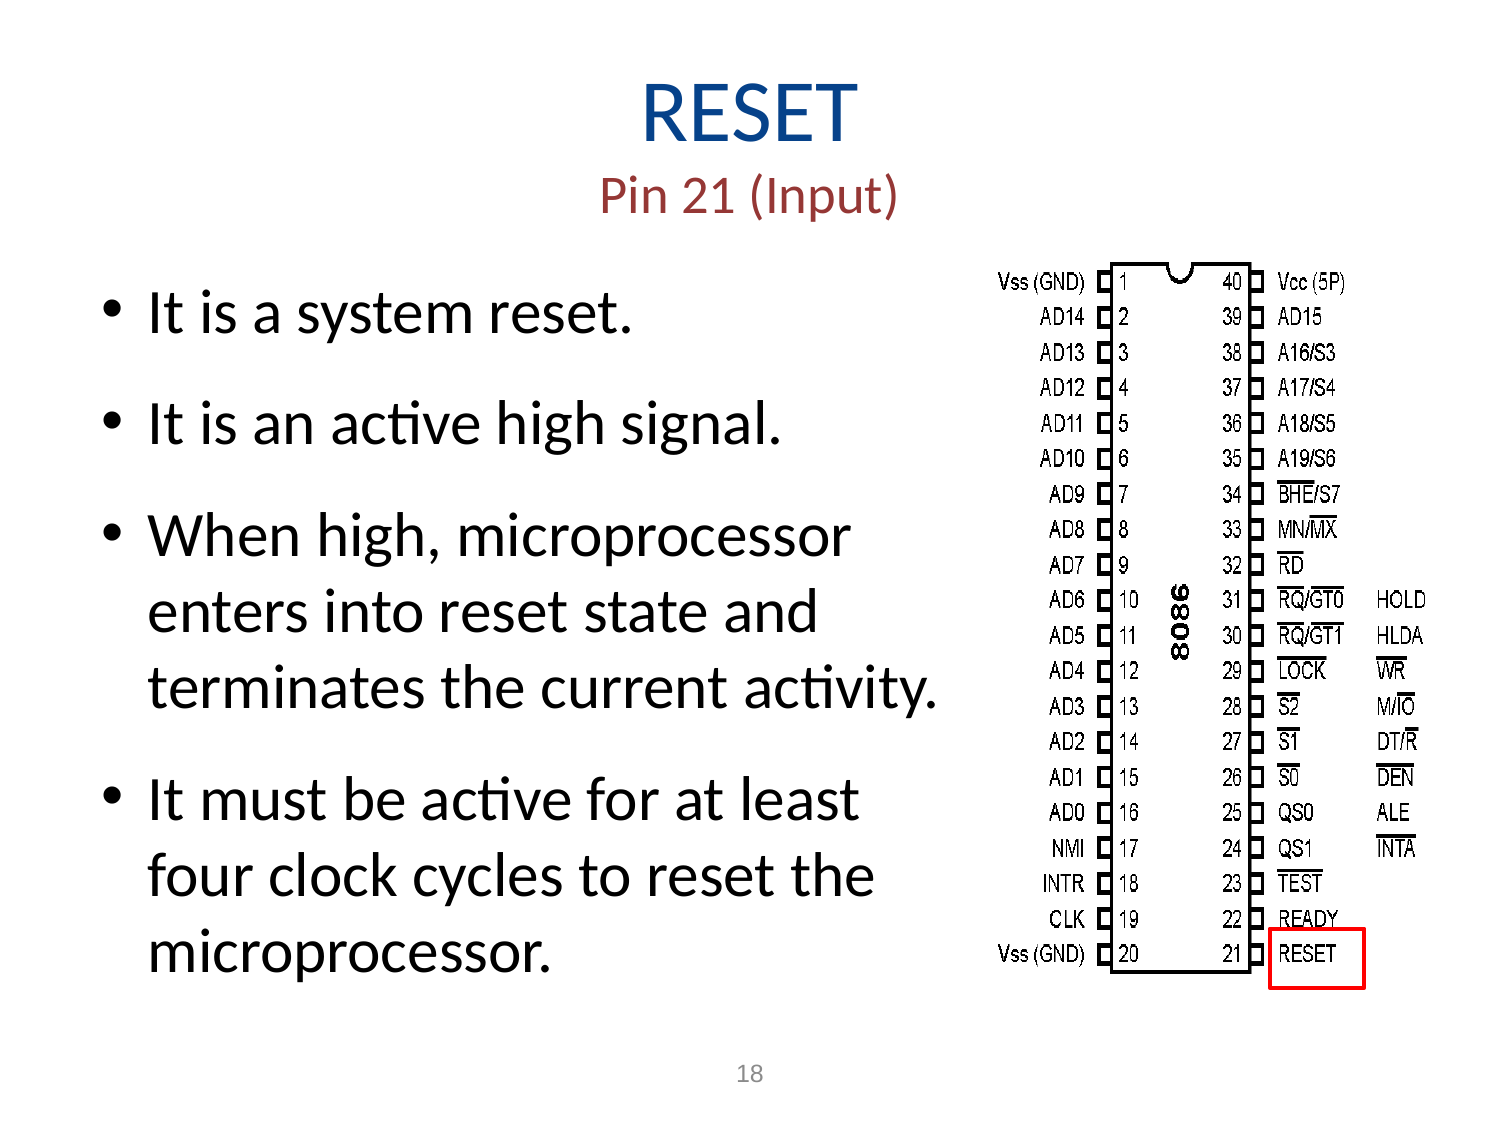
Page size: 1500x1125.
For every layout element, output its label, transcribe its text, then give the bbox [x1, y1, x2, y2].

title RESET Pin 21 (Input) [74, 44, 1426, 233]
slide_number 18 [512, 1042, 988, 1103]
list It is a system reset. It is an active high signal. When high, microprocessor enters into reset state and terminates the current activity. It must be active for at least four clock cycles to reset the microprocessor. [74, 262, 963, 1006]
text_box [1268, 984, 1366, 990]
picture [985, 255, 1436, 977]
